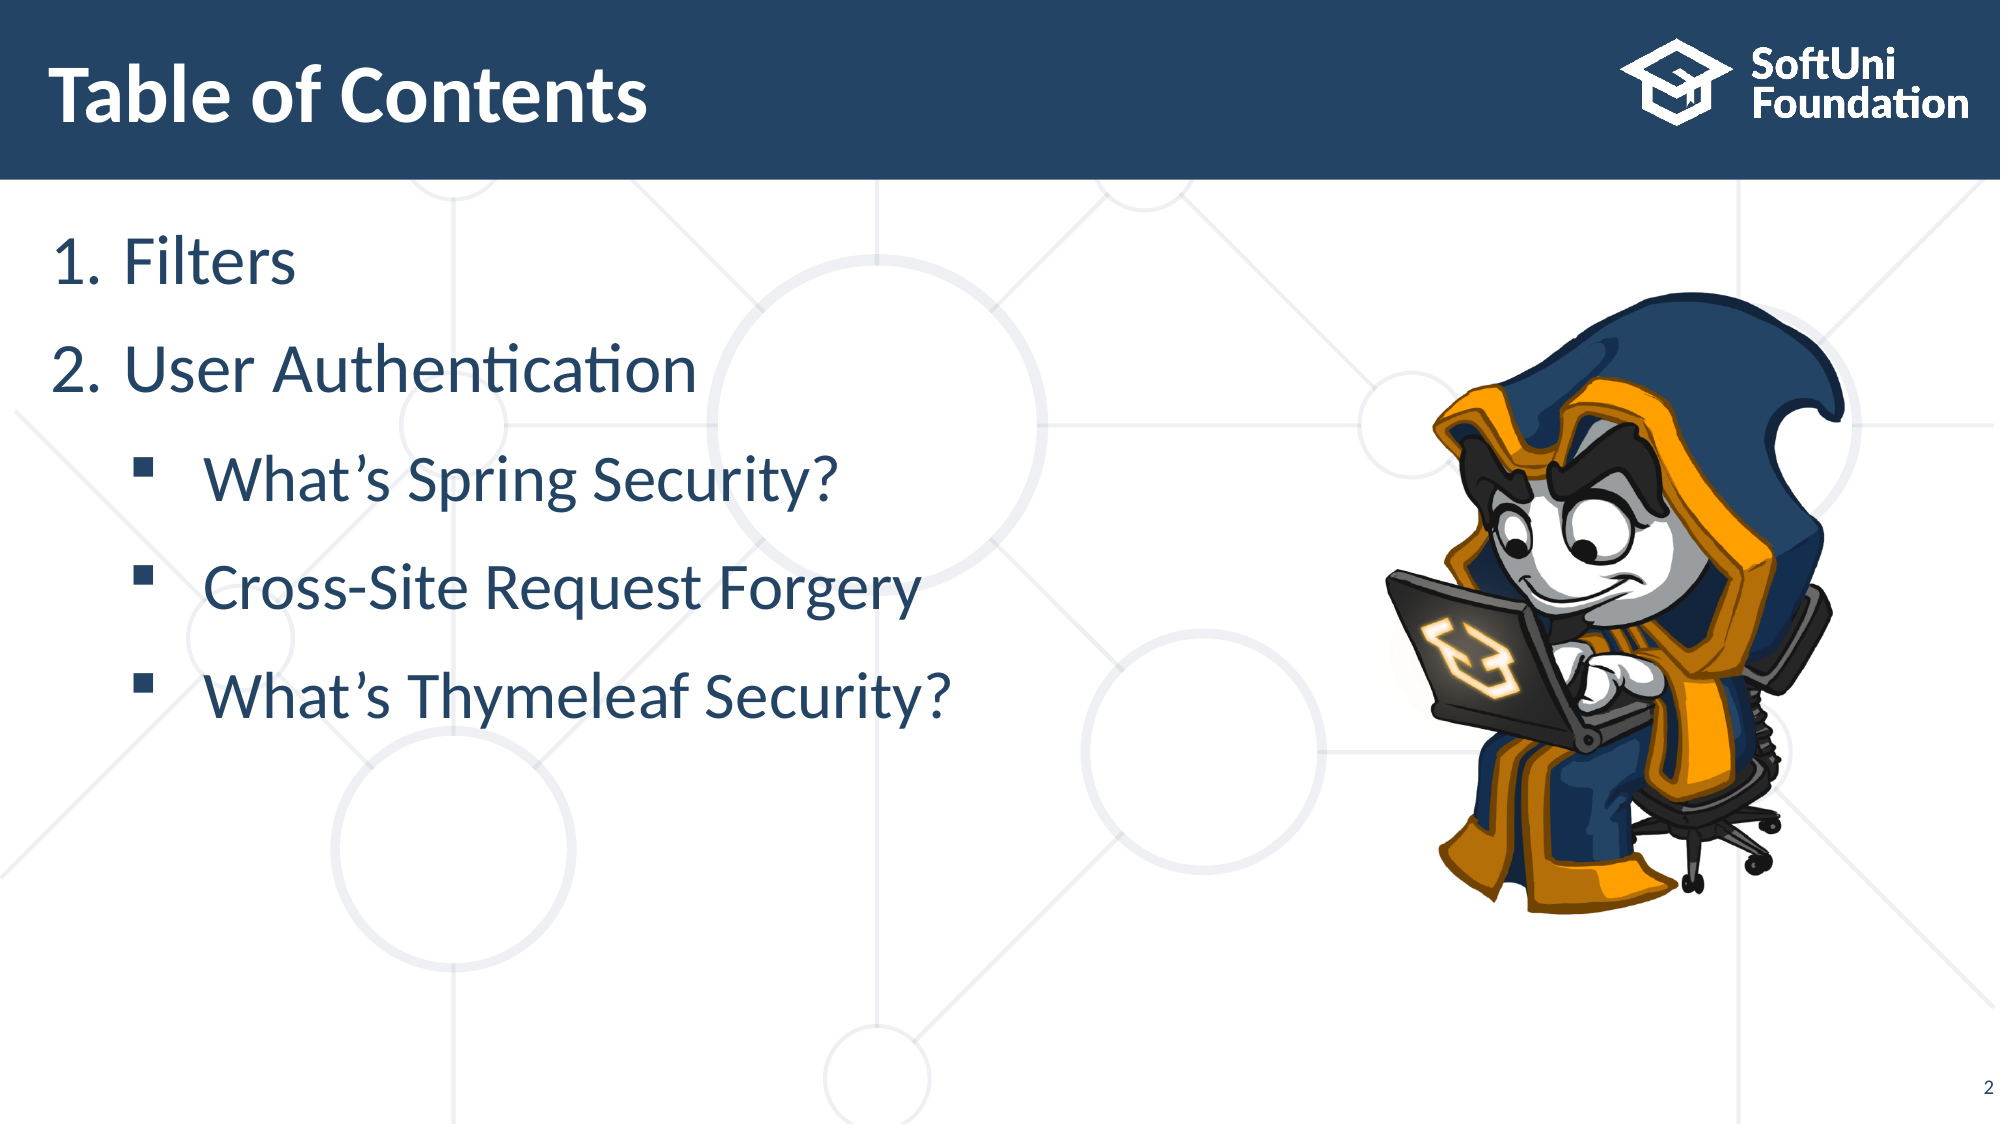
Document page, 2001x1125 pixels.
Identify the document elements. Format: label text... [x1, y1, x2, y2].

list Filters User Authentication What’s Spring Security? Cross-Site Request Forgery What’s Thymeleaf Security? [32, 209, 1464, 1092]
title Table of Contents [31, 16, 1591, 162]
picture [1464, 231, 1884, 951]
picture [1619, 38, 1968, 126]
slide_number 2 [1929, 1070, 2000, 1103]
